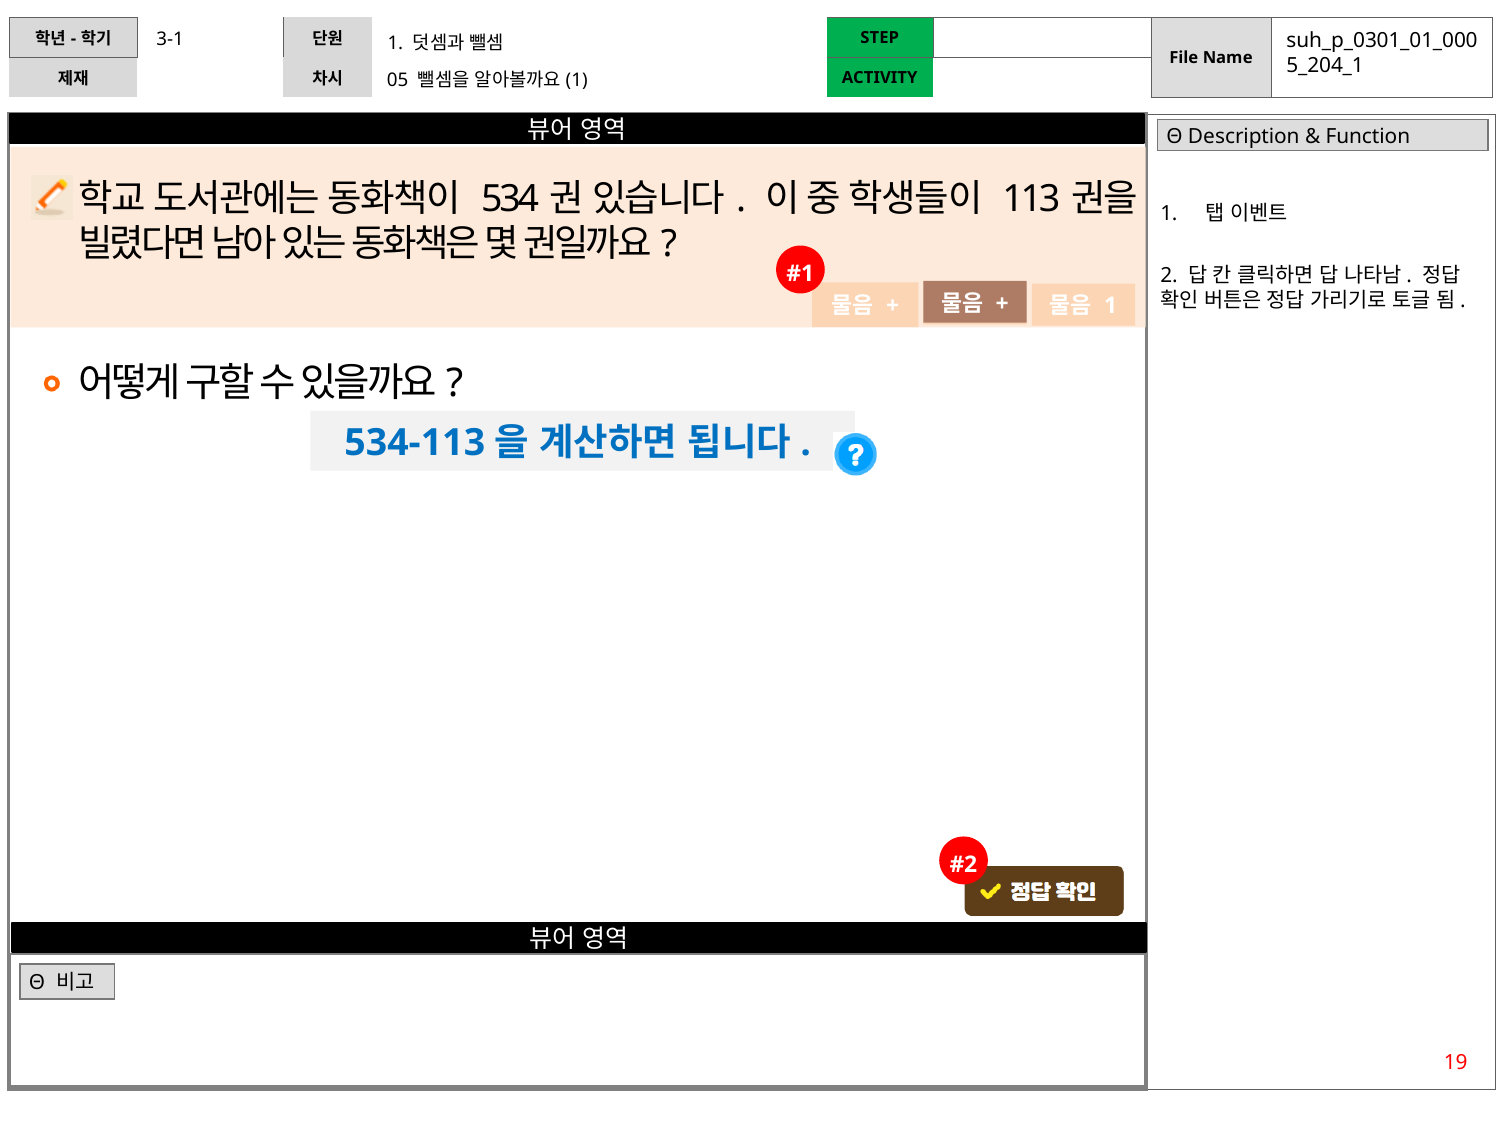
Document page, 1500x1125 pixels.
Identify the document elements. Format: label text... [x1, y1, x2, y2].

text_box 물음 + [810, 280, 920, 329]
picture [31, 175, 73, 220]
text_box [1145, 320, 1500, 326]
text_box 학교 도서관에는 동화책이 534권 있습니다. 이 중 학생들이 113권을 빌렸다면 남아 있는 동화책은 몇 권일까요? [63, 167, 1145, 272]
text_box 물음 + [921, 279, 1029, 325]
text_box 3-1 [141, 18, 284, 55]
picture [833, 432, 877, 476]
picture [963, 863, 1126, 918]
text_box 05 뺄셈을 알아볼까요(1) [372, 60, 821, 96]
picture [40, 372, 61, 394]
text_box suh_p_0301_01_0005_204_1 [1271, 18, 1500, 84]
table_header Θ Description & Function [1158, 120, 1487, 150]
text_box 534-113을 계산하면 됩니다. [310, 413, 855, 471]
text_box 1. 덧셈과 뺄셈 [372, 23, 828, 48]
text_box #2 [937, 834, 990, 886]
text_box #1 [774, 243, 827, 296]
text_box 어떻게 구할 수 있을까요? [63, 349, 1134, 413]
text_box 물음 1 [1030, 282, 1137, 328]
text_box [9, 145, 1148, 330]
text_box 탭 이벤트 2. 답 칸 클릭하면 답 나타남. 정답 확인 버튼은 정답 가리기로 토글 됨. [1145, 160, 1500, 320]
